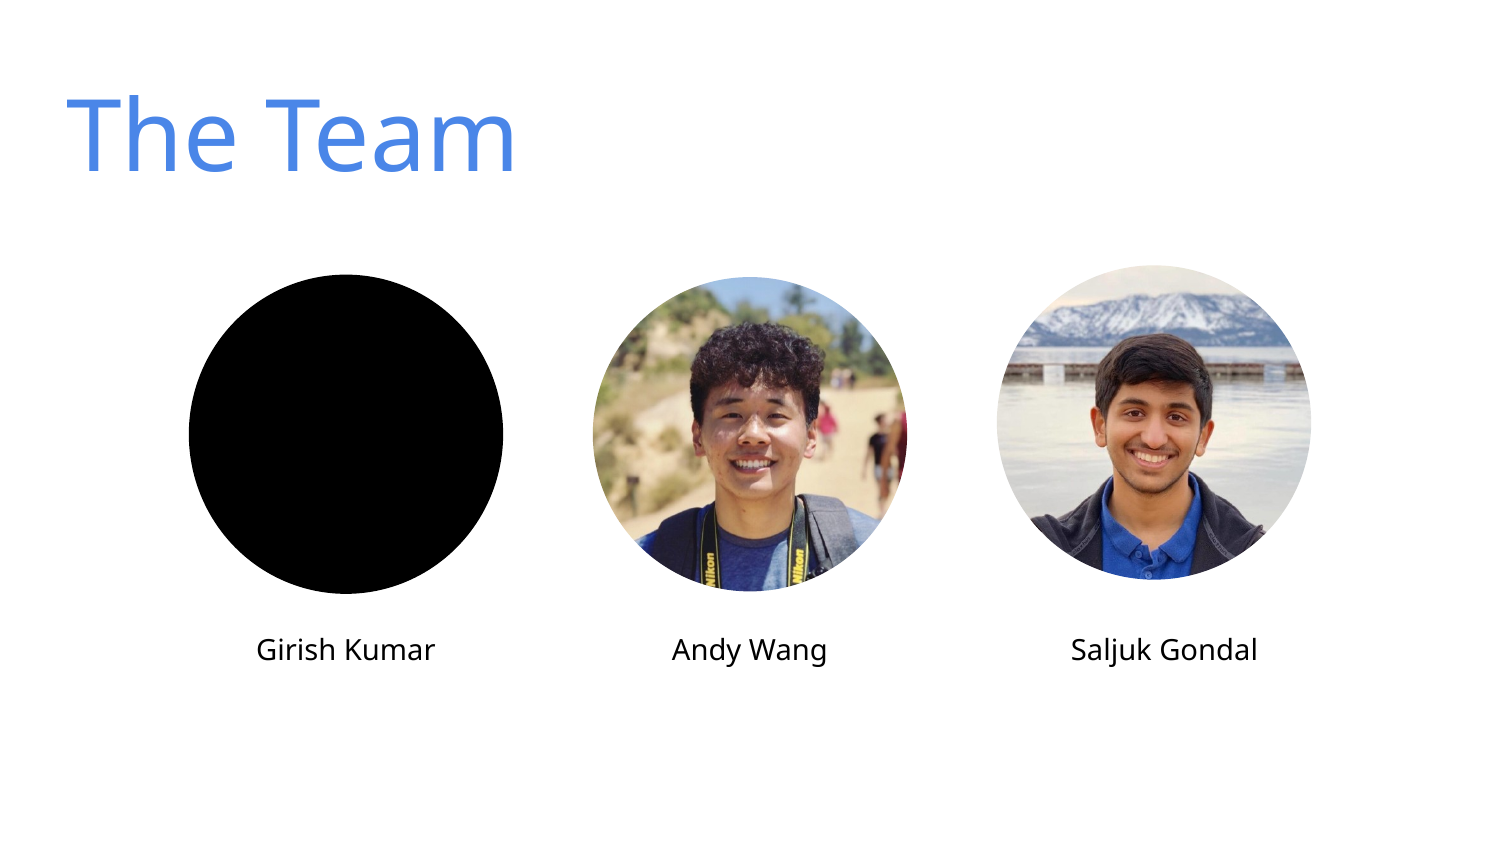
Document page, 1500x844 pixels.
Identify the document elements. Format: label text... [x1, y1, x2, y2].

text_box Girish Kumar [211, 616, 481, 682]
text_box Andy Wang [615, 616, 885, 682]
picture [996, 265, 1312, 580]
text_box Saljuk Gondal [1029, 616, 1300, 682]
picture [592, 276, 908, 592]
title The Team [51, 62, 1449, 201]
picture [188, 274, 504, 595]
